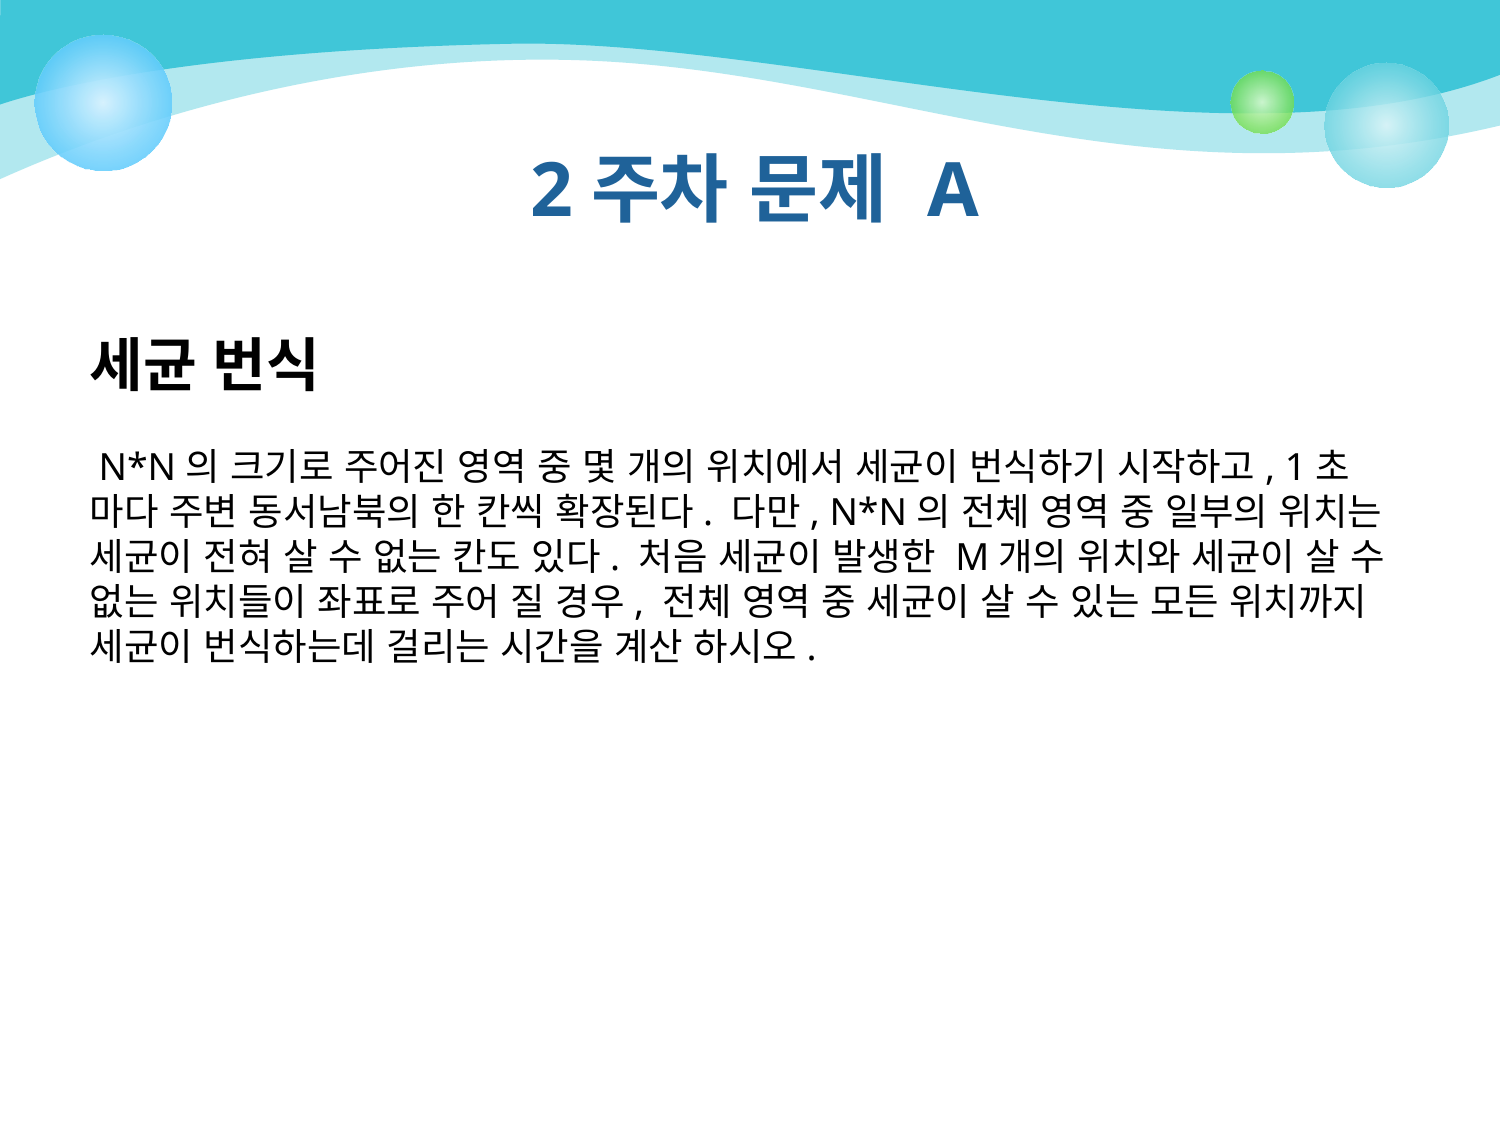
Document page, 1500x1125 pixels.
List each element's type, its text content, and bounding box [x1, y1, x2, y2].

title 2주차 문제 A [79, 133, 1430, 321]
text_box 세균 번식 N*N의 크기로 주어진 영역 중 몇 개의 위치에서 세균이 번식하기 시작하고, 1초 마다 주변 동서남북의 한 칸씩 확장된다. 다만, N*N의 전체 영역 중 일부의 위치는 세균이 전혀 살 수 없는 칸도 있다. 처음 세균이 발생한 M개의 위치와 세균이 살 수 없는 위치들이 좌표로 주어 질 경우, 전체 영역 중 세균이 살 수 있는 모든 위치까지 세균이 번식하는데 걸리는 시간을 계산 하시오. [74, 321, 1434, 676]
